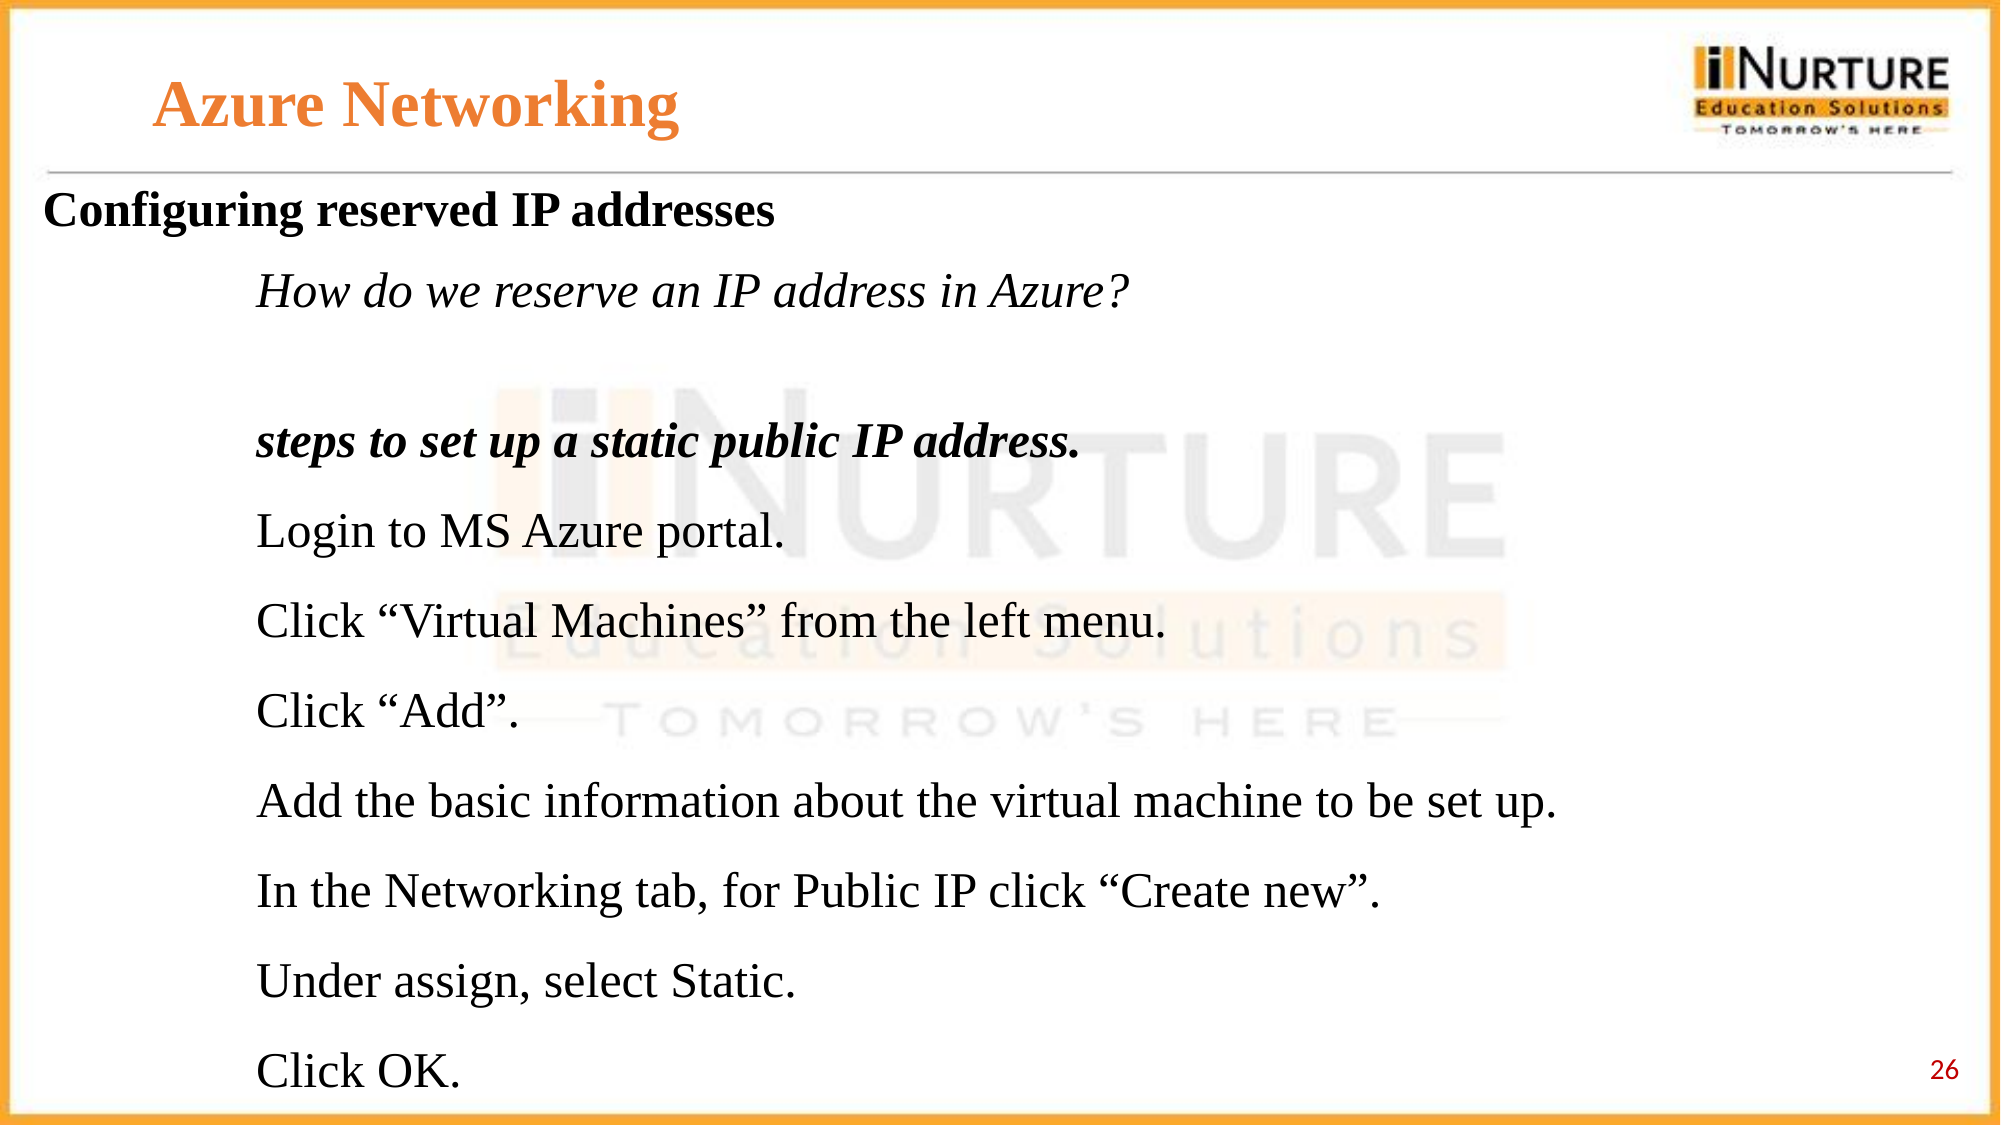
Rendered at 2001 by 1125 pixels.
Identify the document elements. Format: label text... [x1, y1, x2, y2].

text_box How do we reserve an IP address in Azure? steps to set up a static public IP address. Login to MS Azure portal. Click “Virtual Machines” from the left menu. Click “Add”. Add the basic information about the virtual machine to be set up. In the Networking tab, for Public IP click “Create new”. Under assign, select Static. Click OK. [241, 250, 1878, 1106]
title Azure Networking [137, 59, 787, 150]
slide_number ‹#› [1878, 1042, 1975, 1103]
list Configuring reserved IP addresses [27, 176, 1937, 829]
picture [0, 0, 2001, 1125]
